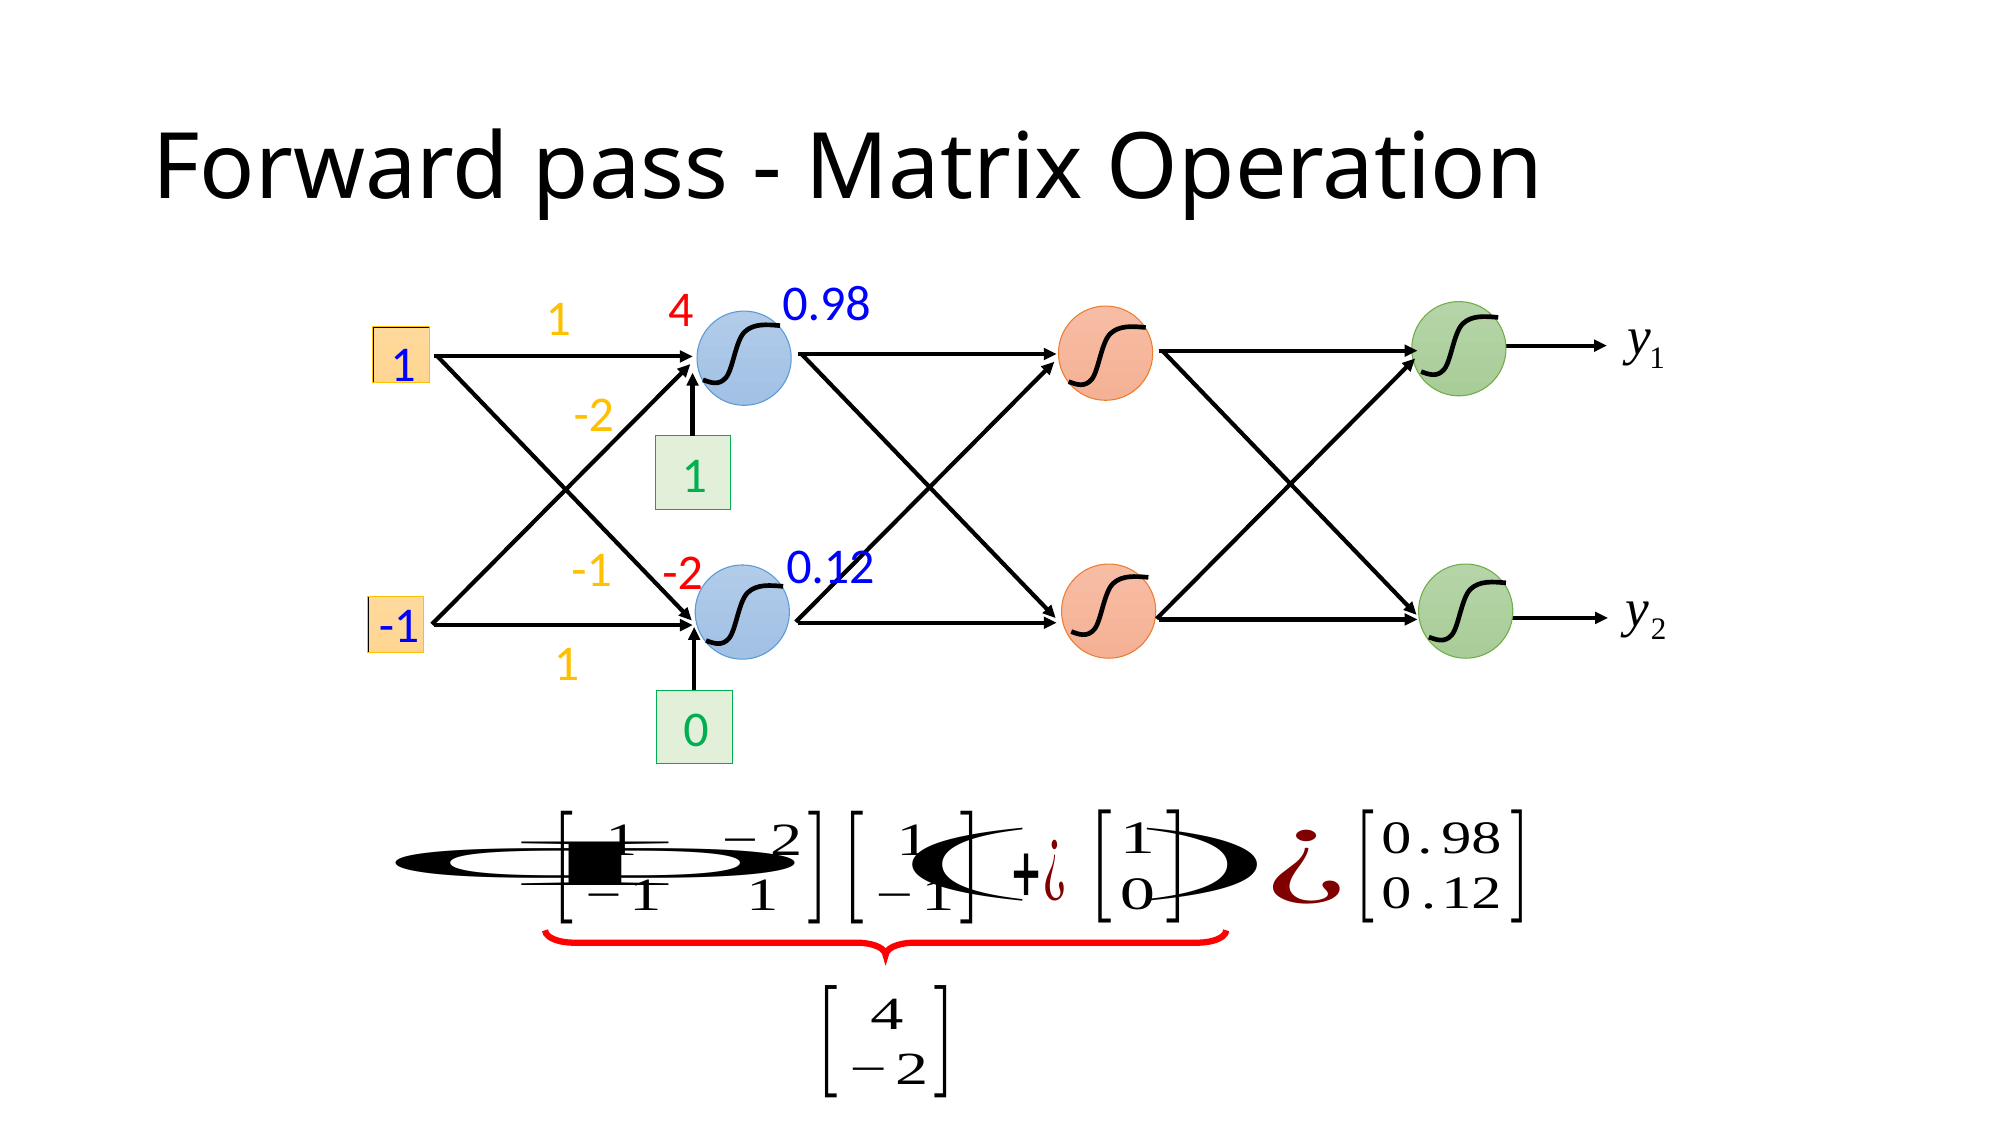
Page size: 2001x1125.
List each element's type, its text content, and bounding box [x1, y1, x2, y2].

text_box 1 [507, 626, 626, 698]
text_box 0.12 [763, 526, 795, 601]
text_box [1068, 325, 1146, 386]
text_box 1 [374, 324, 432, 400]
text_box [1061, 563, 1156, 659]
text_box [1428, 581, 1507, 642]
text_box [1614, 301, 1673, 378]
text_box [694, 601, 790, 660]
text_box [1070, 575, 1149, 636]
title Forward pass - Matrix Operation [137, 59, 1863, 278]
text_box [544, 930, 1227, 957]
text_box [1418, 563, 1514, 659]
text_box 1 [530, 277, 587, 353]
text_box 0.98 [760, 262, 894, 338]
text_box [1411, 301, 1507, 397]
text_box 1 [693, 434, 731, 510]
text_box -2 [693, 532, 739, 607]
text_box [696, 310, 792, 406]
text_box 4 [645, 269, 716, 344]
text_box [1420, 315, 1499, 376]
text_box [739, 564, 763, 604]
text_box [702, 324, 763, 384]
text_box 0 [659, 688, 733, 764]
text_box [1057, 305, 1154, 401]
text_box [1156, 350, 1418, 620]
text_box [1612, 573, 1676, 649]
text_box -1 [358, 585, 440, 660]
text_box [705, 584, 763, 645]
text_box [431, 356, 693, 626]
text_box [795, 353, 1057, 623]
